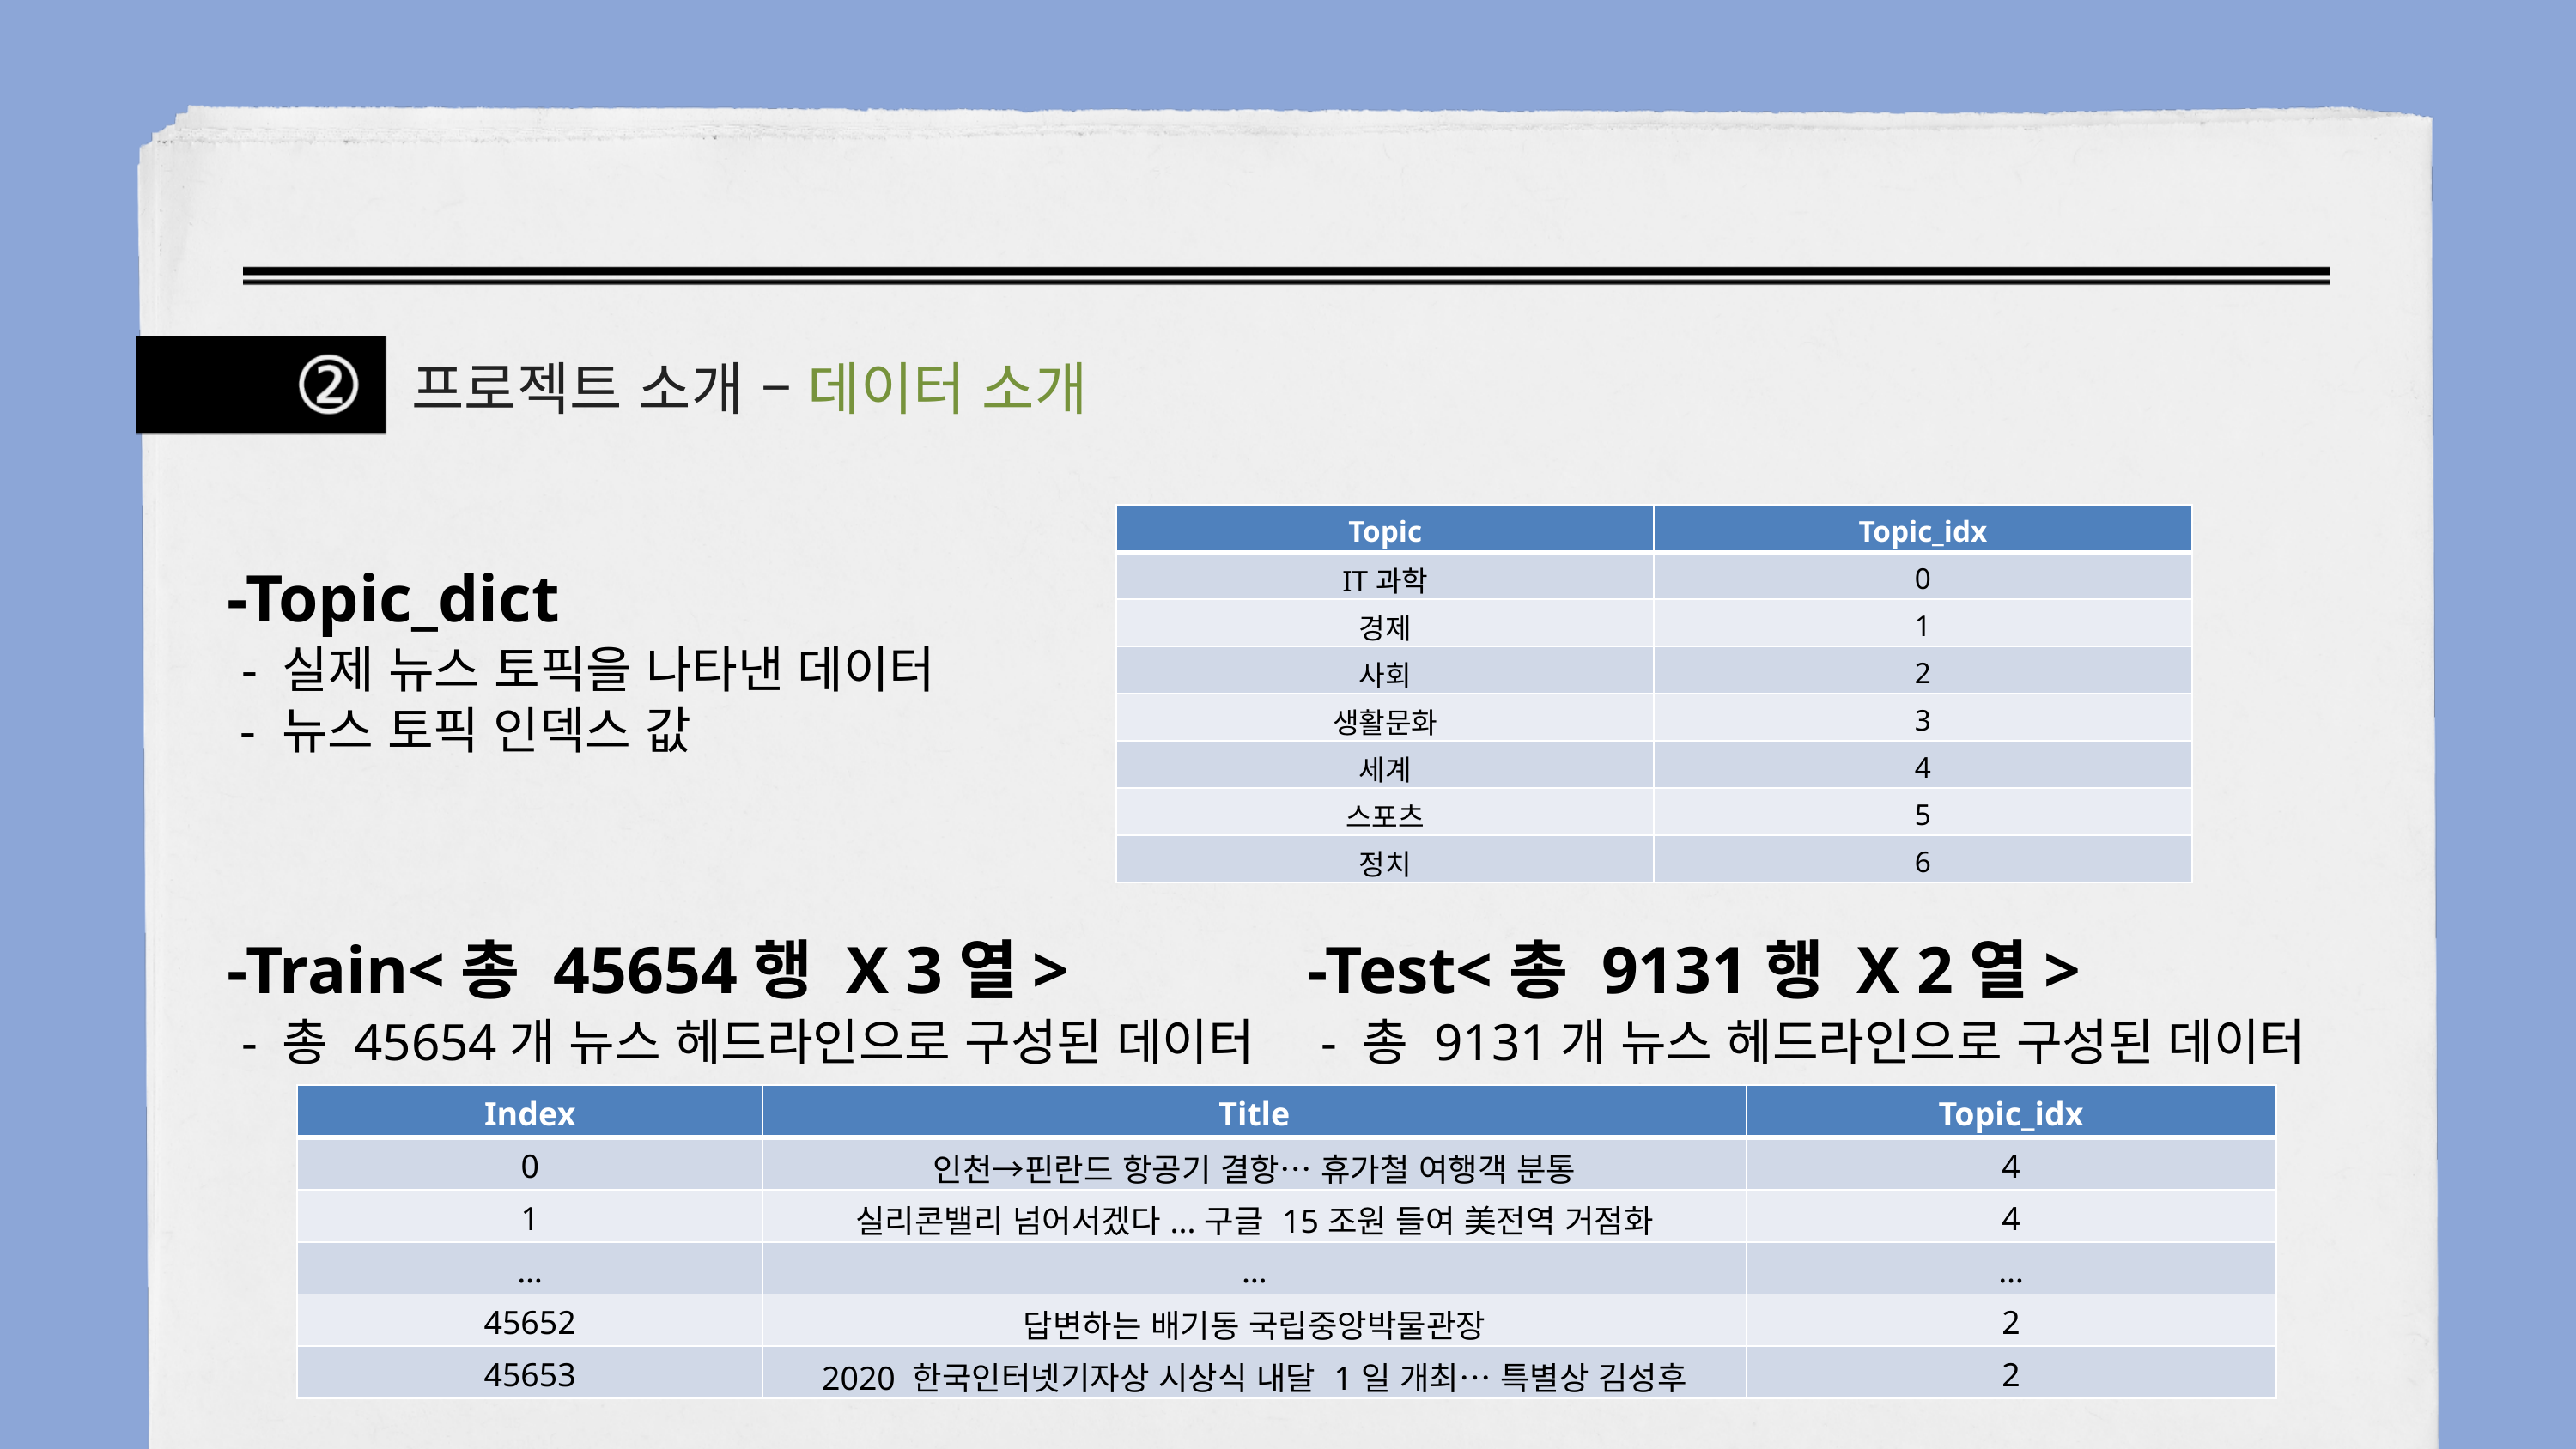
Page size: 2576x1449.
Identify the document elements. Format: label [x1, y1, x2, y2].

text_box [135, 336, 276, 435]
picture [137, 105, 2440, 1449]
text_box [243, 255, 2330, 293]
